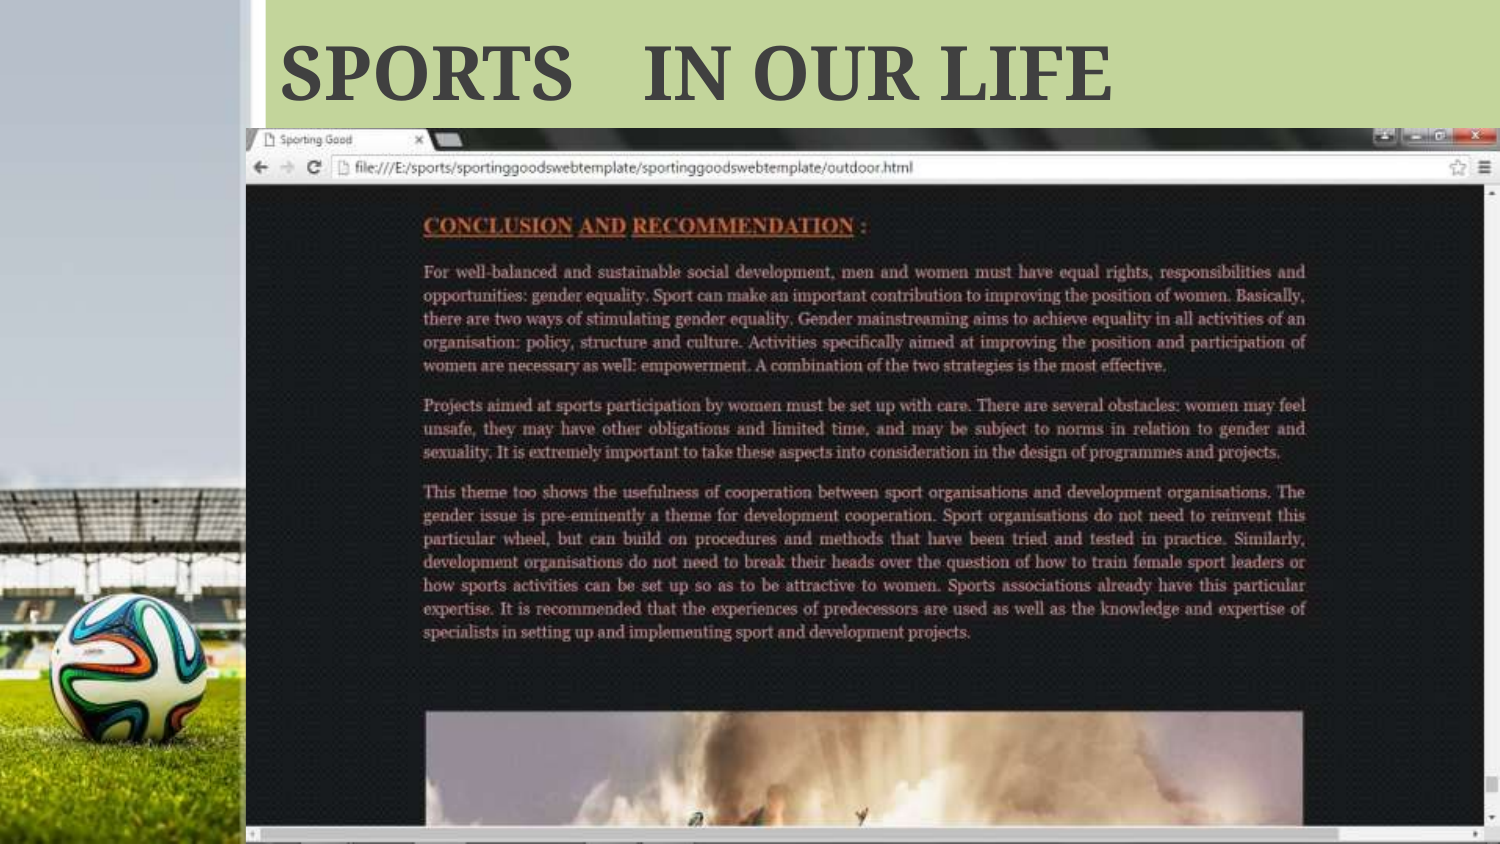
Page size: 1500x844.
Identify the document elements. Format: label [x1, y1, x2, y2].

text_box [0, 0, 1500, 844]
